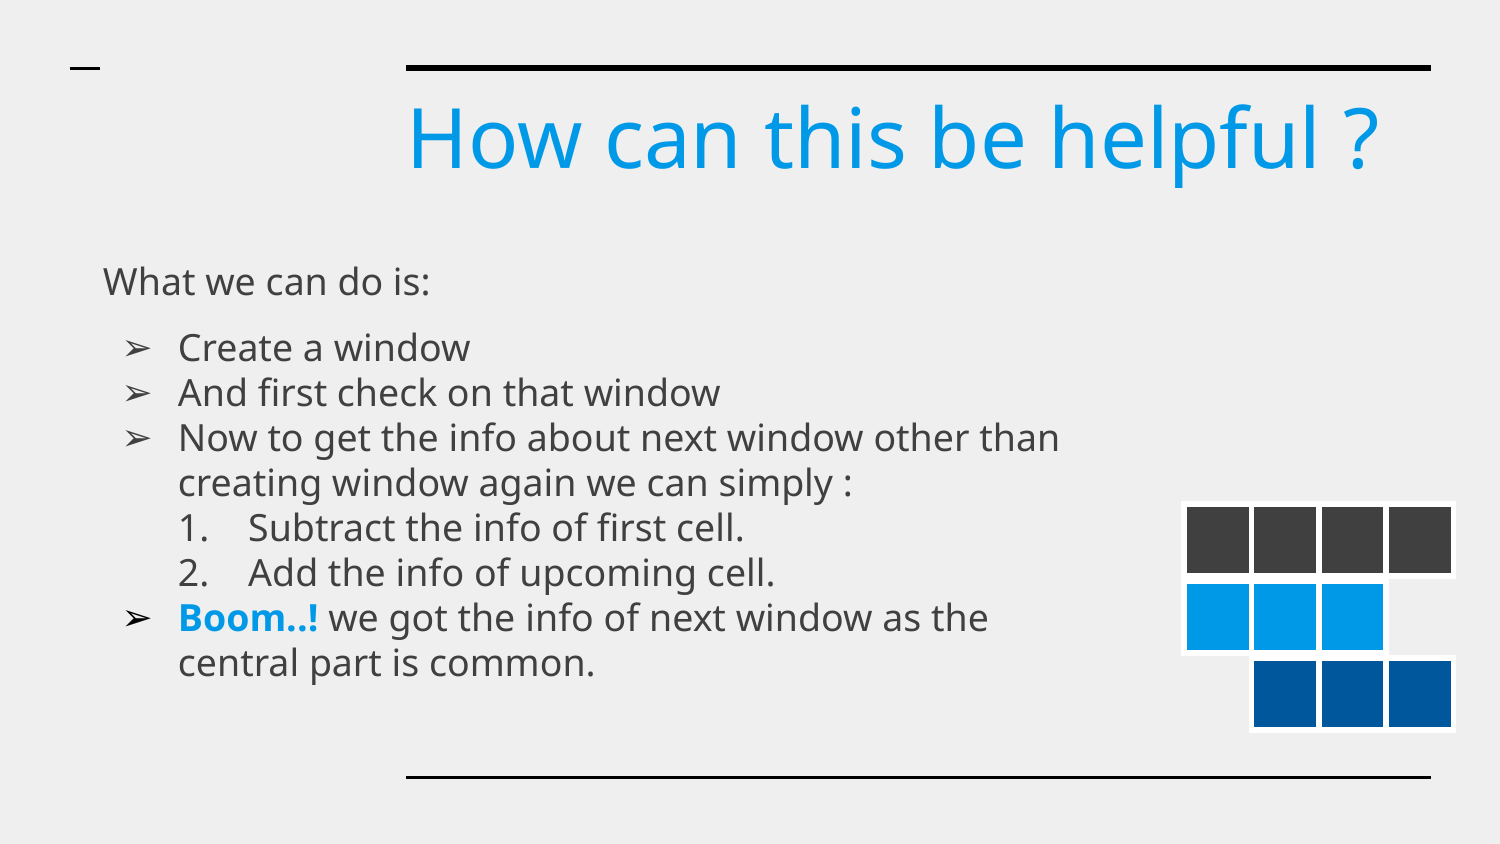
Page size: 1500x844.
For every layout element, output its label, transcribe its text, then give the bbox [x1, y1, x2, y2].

table_header [1389, 507, 1451, 573]
text_box How can this be helpful ? [391, 70, 1429, 175]
table_header [1389, 661, 1451, 727]
table_header [1322, 584, 1383, 650]
table_header [1322, 507, 1383, 573]
table_header [1322, 661, 1383, 727]
table_header [1254, 584, 1316, 650]
table_header [1254, 661, 1316, 727]
table_header [1187, 507, 1249, 573]
table_header [1254, 507, 1316, 573]
text_box What we can do is: Create a window And first check on that window Now to get the info about next window other than creating window again we can simply : 1. Subtract the info of first cell. 2. Add the info of upcoming cell. Boom..! we got the info of next window as the central part is common. [87, 242, 1134, 746]
table_header [1187, 584, 1249, 650]
